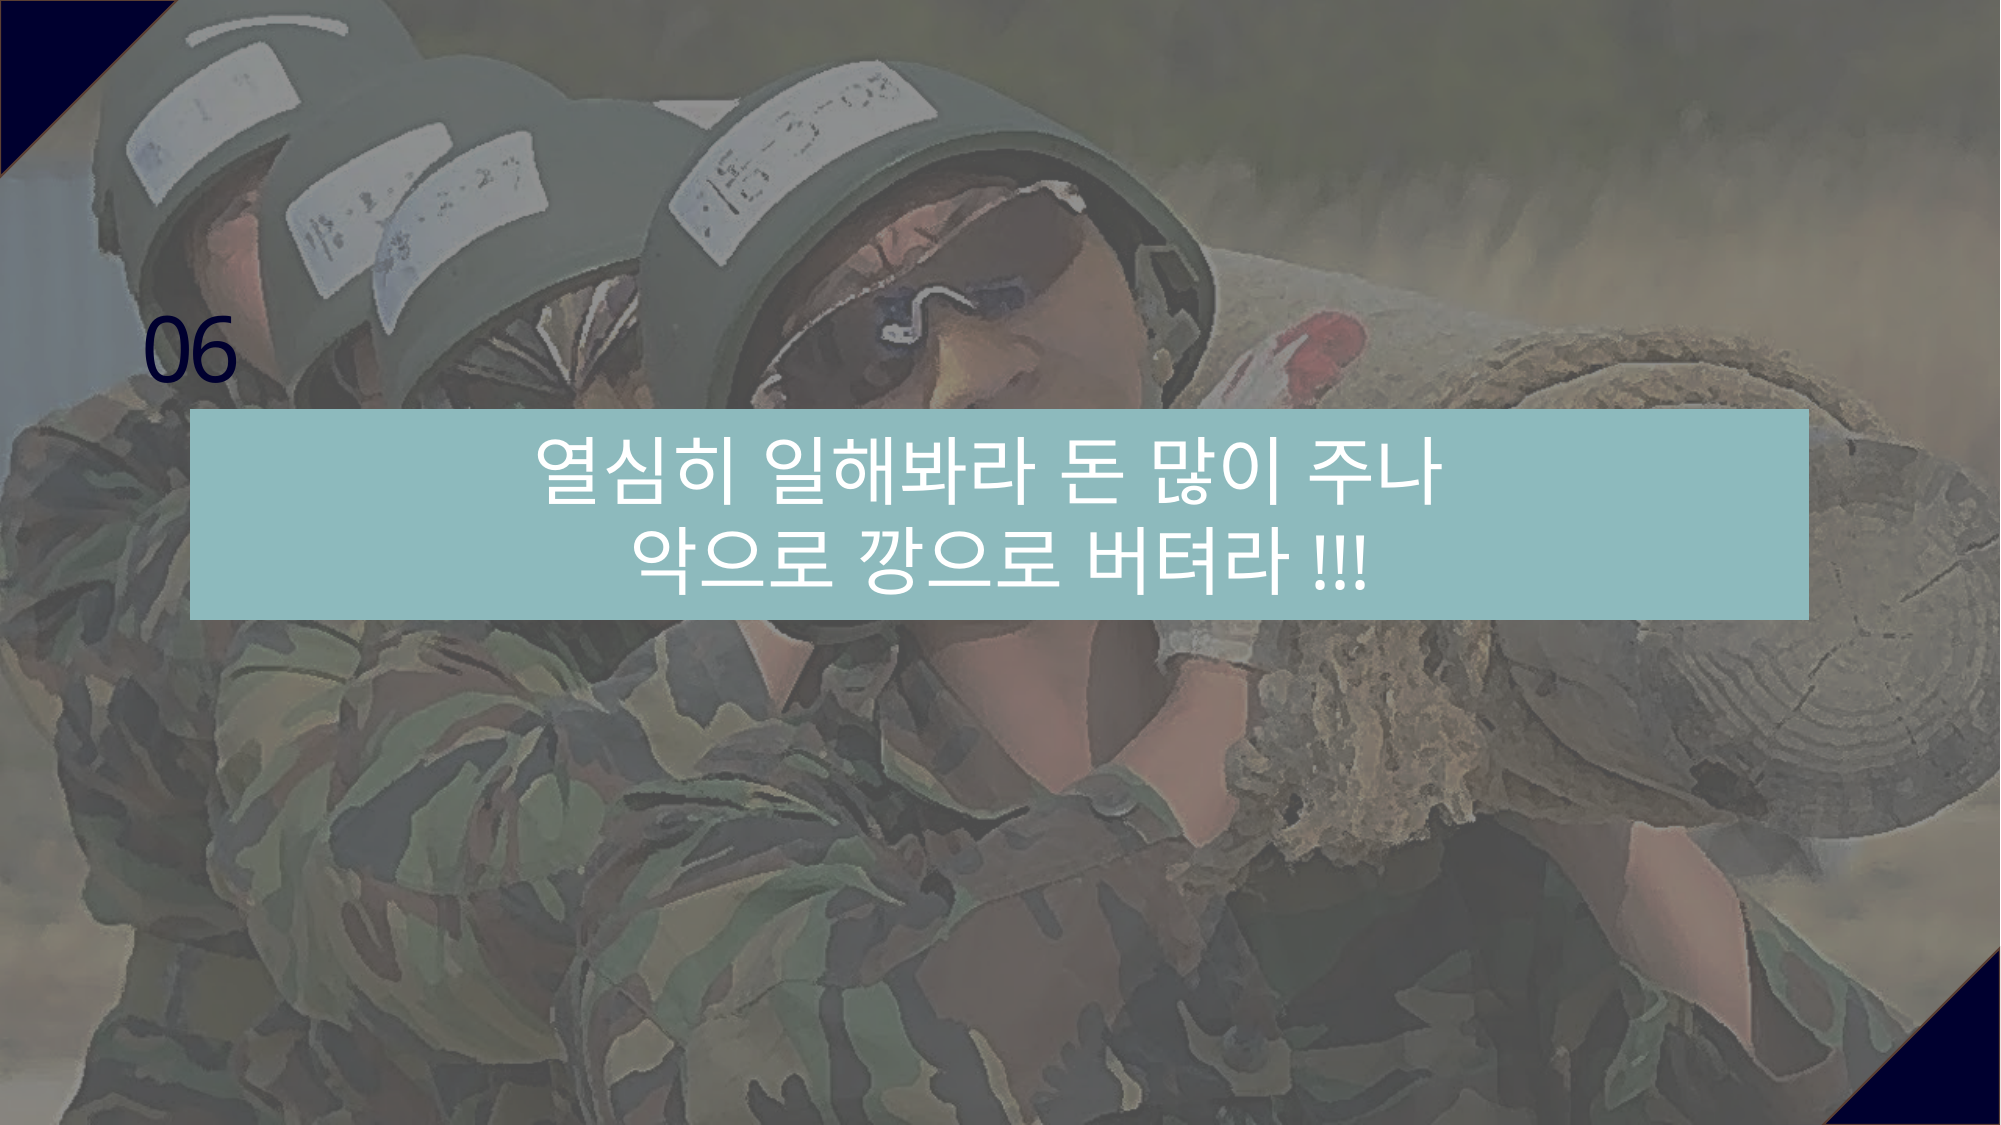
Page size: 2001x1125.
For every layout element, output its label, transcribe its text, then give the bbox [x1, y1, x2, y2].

text_box 06 [127, 283, 256, 409]
text_box 열심히 일해봐라 돈 많이 주나 악으로 깡으로 버텨라!!! [190, 409, 1809, 620]
text_box 05. [0, 0, 2000, 1125]
